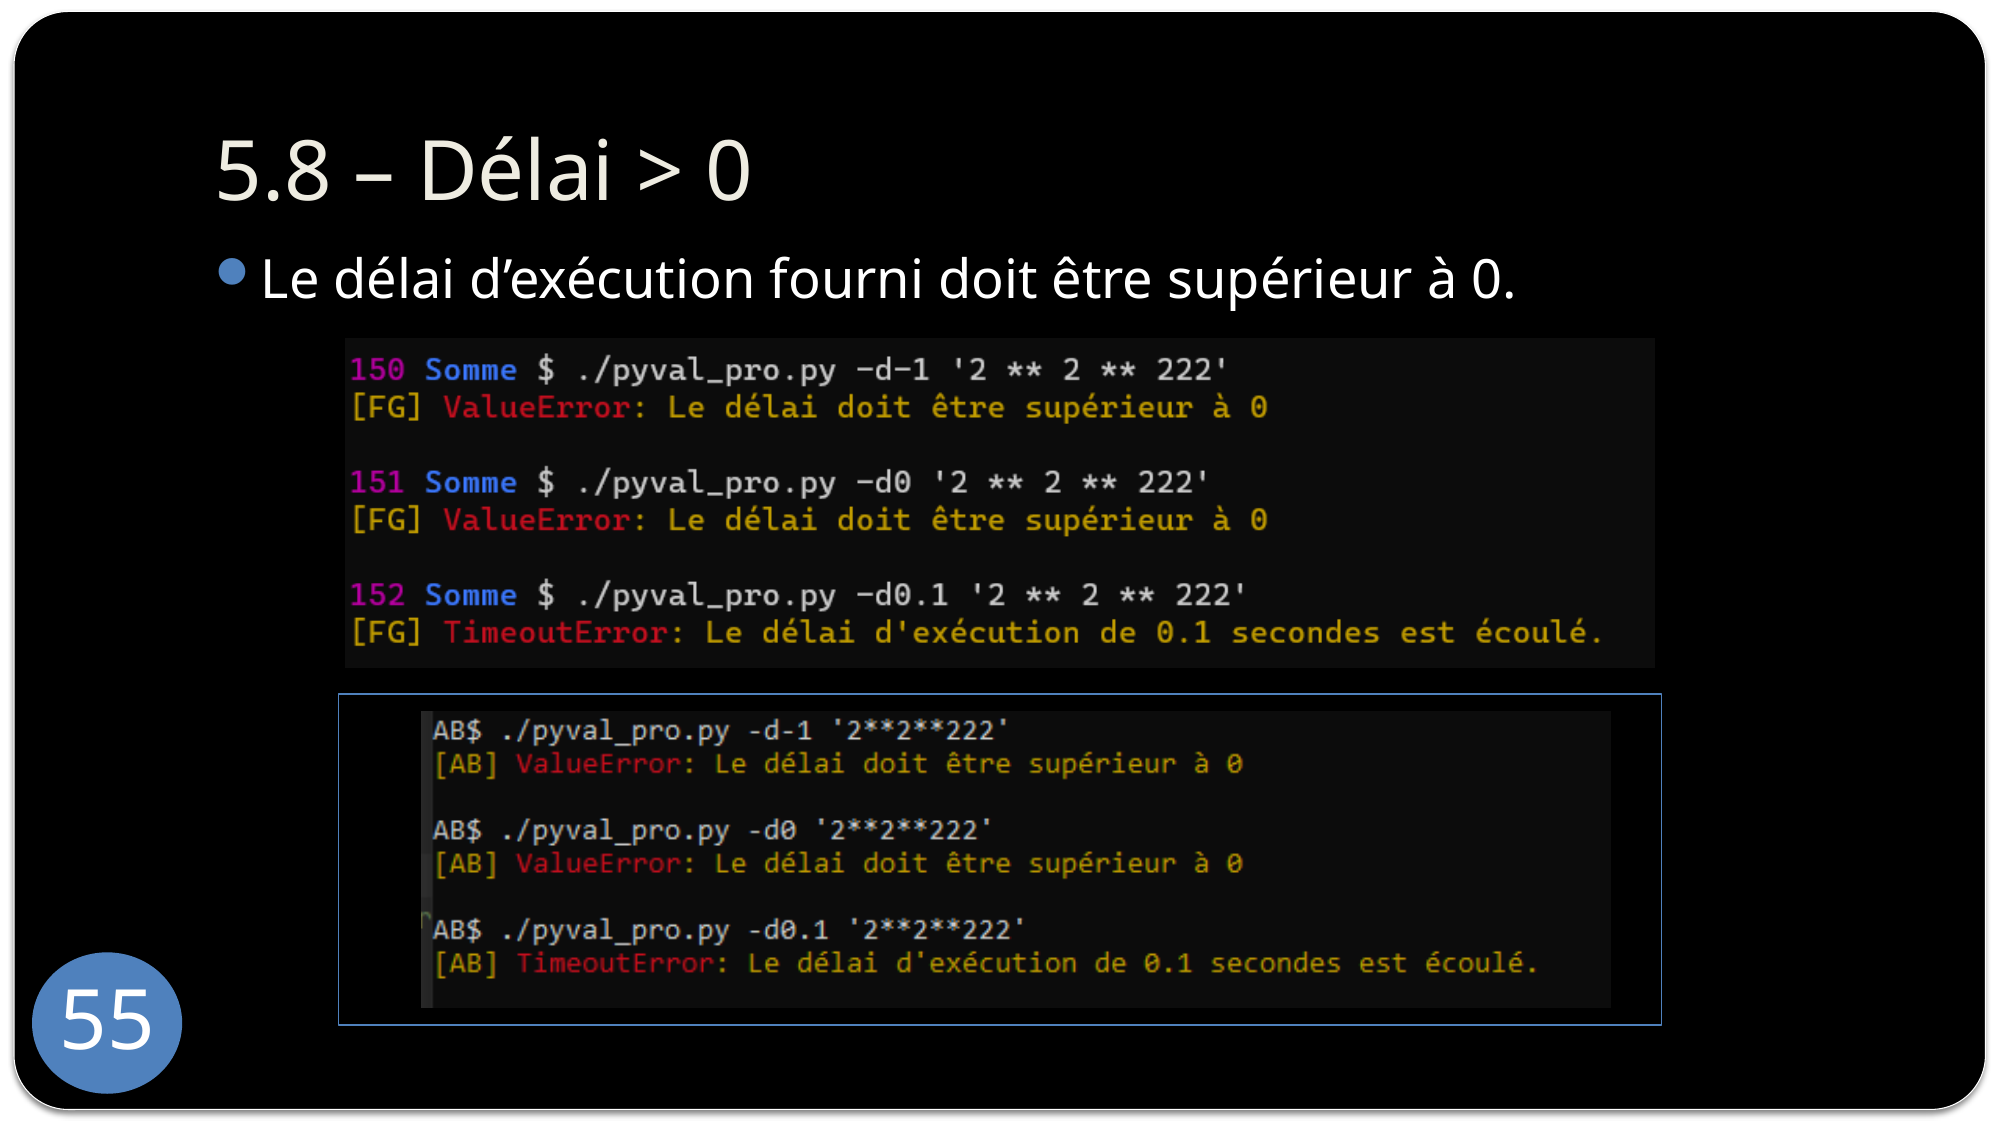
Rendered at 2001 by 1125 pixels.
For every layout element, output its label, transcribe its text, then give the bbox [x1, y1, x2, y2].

list Le délai d’exécution fourni doit être supérieur à 0. [200, 237, 1900, 374]
picture [420, 711, 1611, 1008]
slide_number 55 [32, 952, 183, 1094]
picture [344, 337, 1655, 669]
text_box Votre saisie [338, 694, 1662, 1025]
title 5.8 – Délai > 0 [200, 45, 1900, 233]
